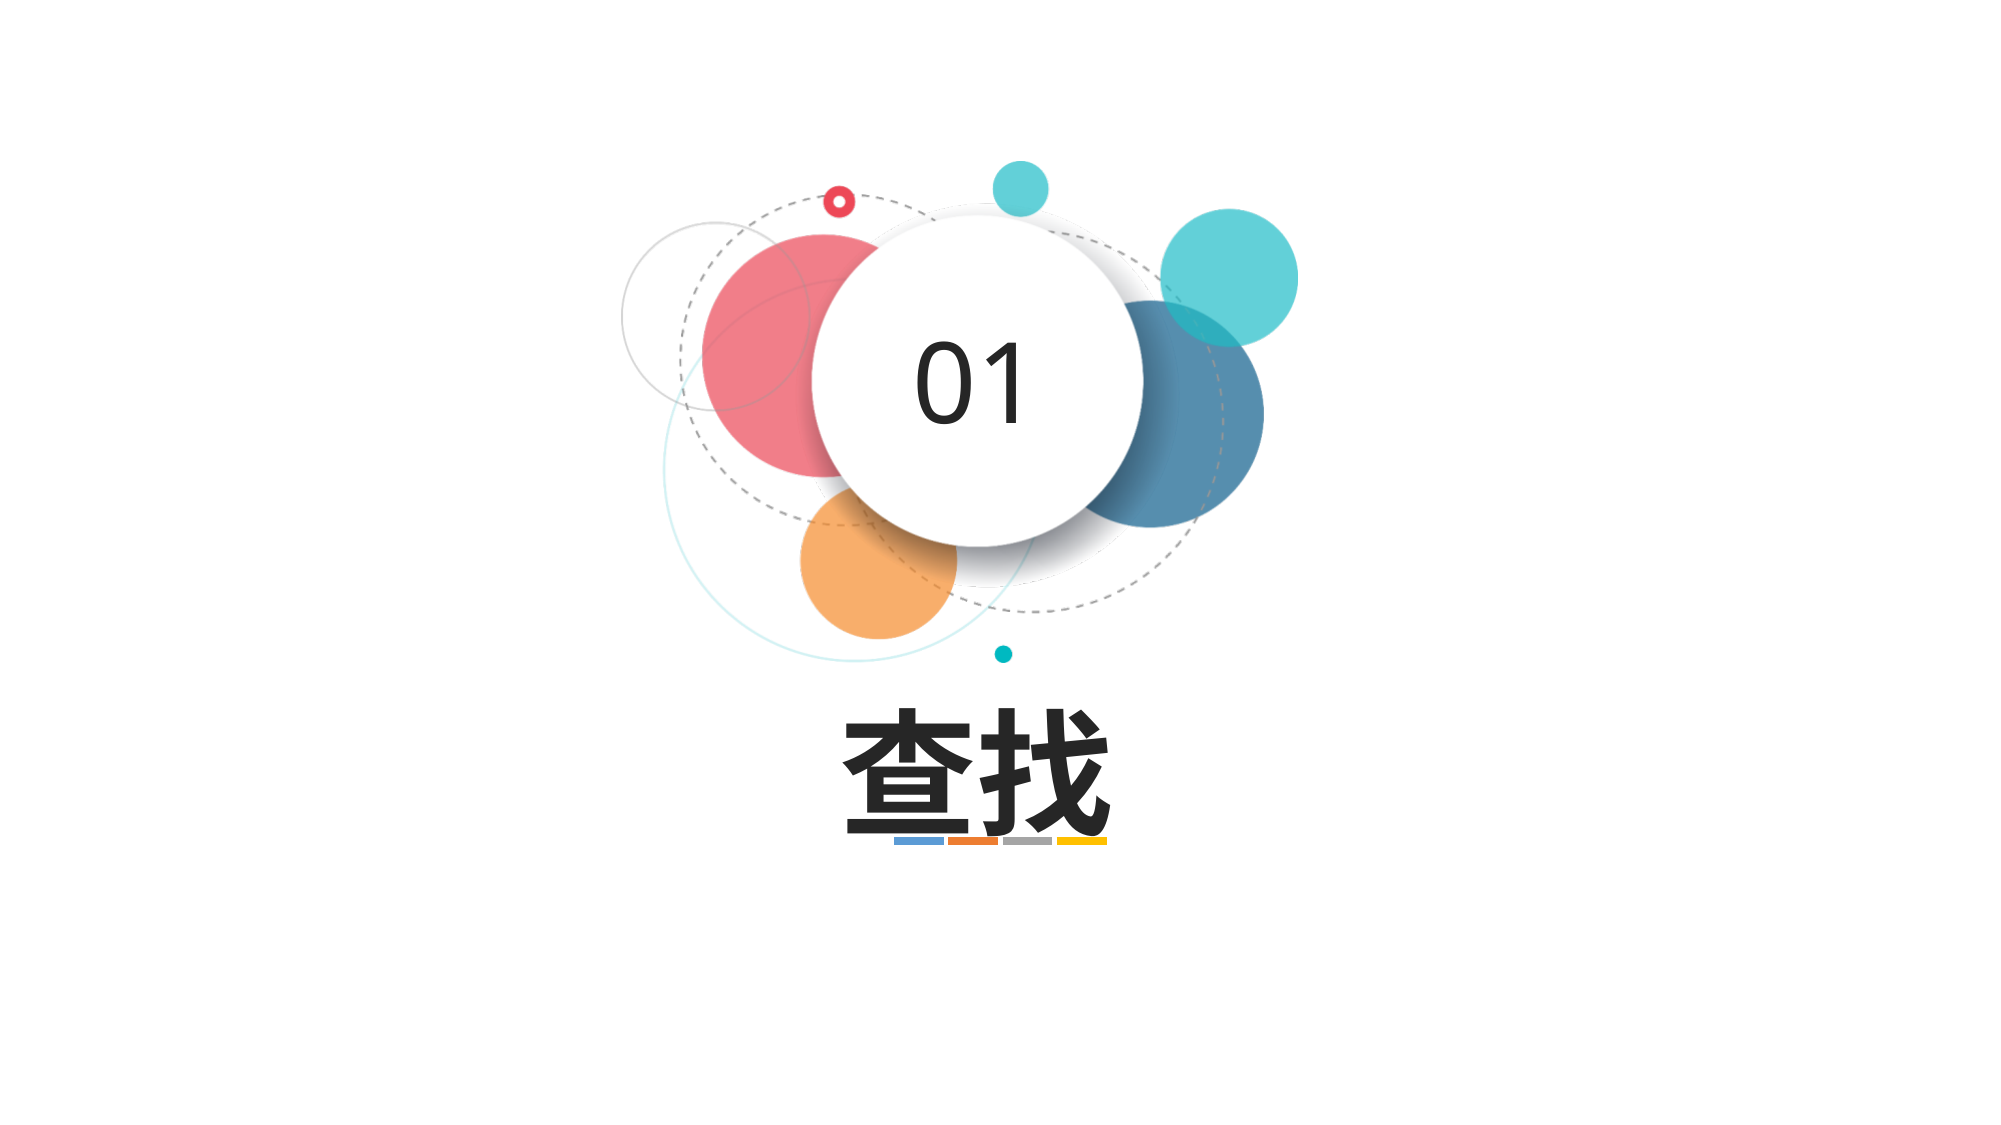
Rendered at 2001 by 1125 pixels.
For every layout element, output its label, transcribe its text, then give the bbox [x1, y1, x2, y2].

text_box 查找 [824, 680, 1130, 860]
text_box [621, 161, 1298, 663]
